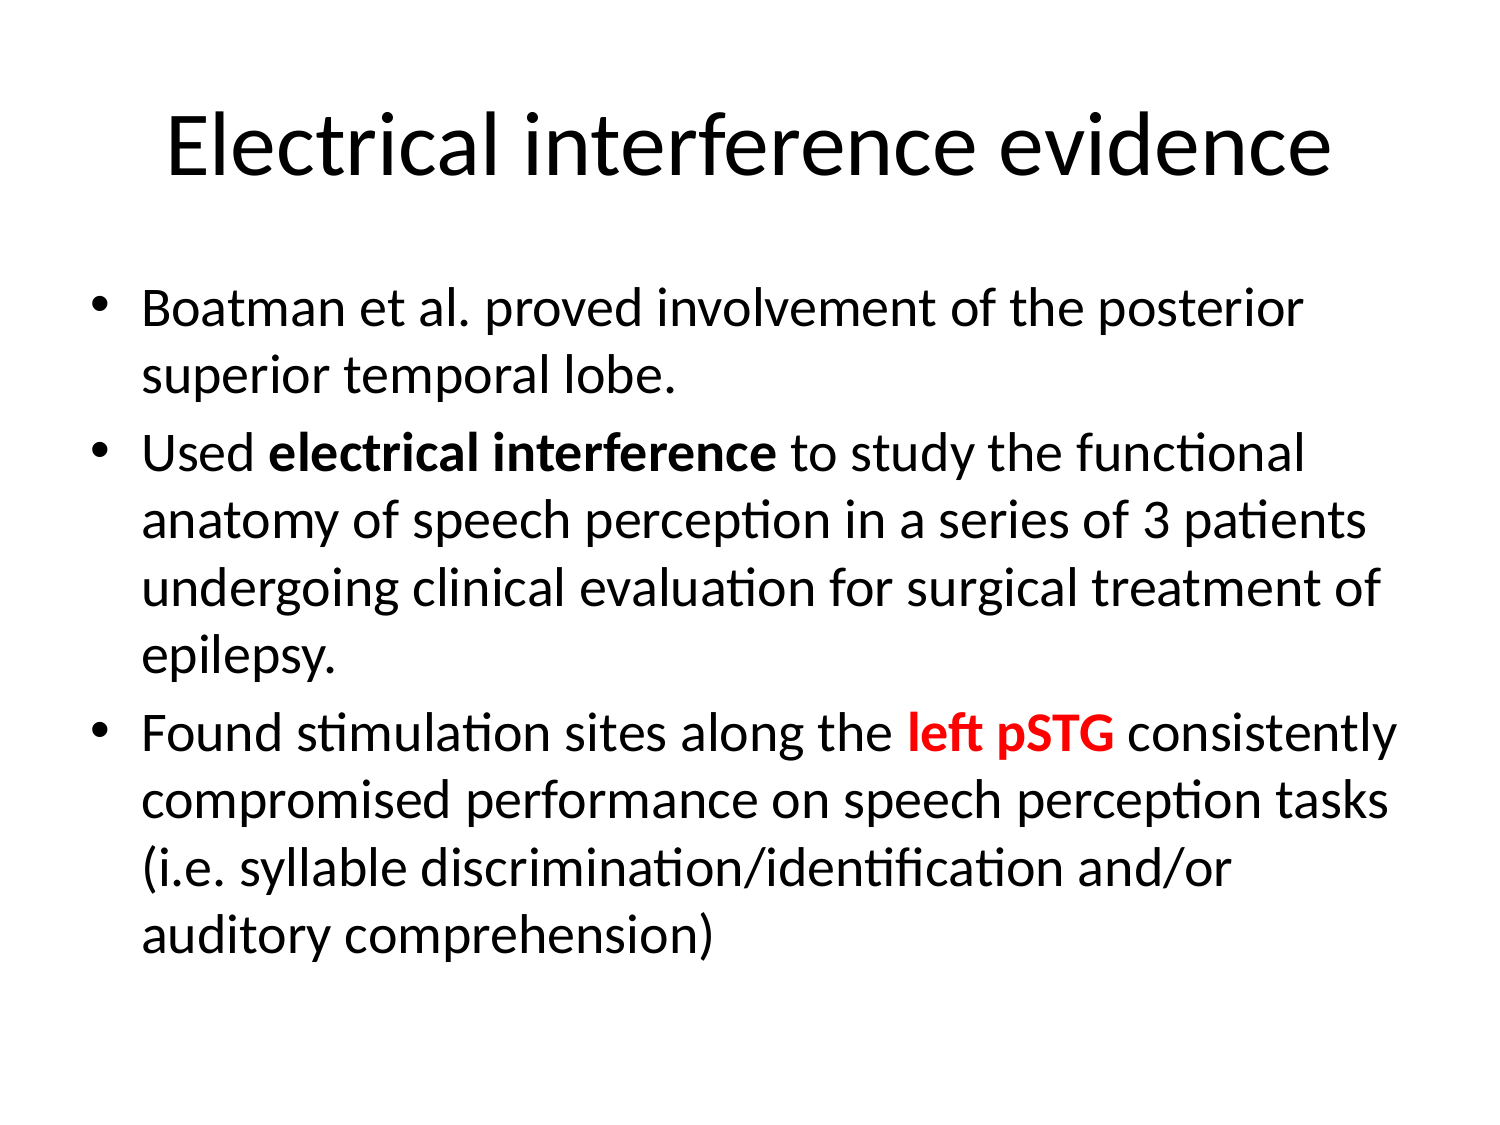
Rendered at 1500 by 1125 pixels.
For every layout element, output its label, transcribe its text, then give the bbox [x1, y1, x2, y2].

title Electrical interference evidence [75, 45, 1425, 233]
list Boatman et al. proved involvement of the posterior superior temporal lobe. Used electrical interference to study the functional anatomy of speech perception in a series of 3 patients undergoing clinical evaluation for surgical treatment of epilepsy. Found stimulation sites along the left pSTG consistently compromised performance on speech perception tasks (i.e. syllable discrimination/identification and/or auditory comprehension) [75, 262, 1425, 1005]
